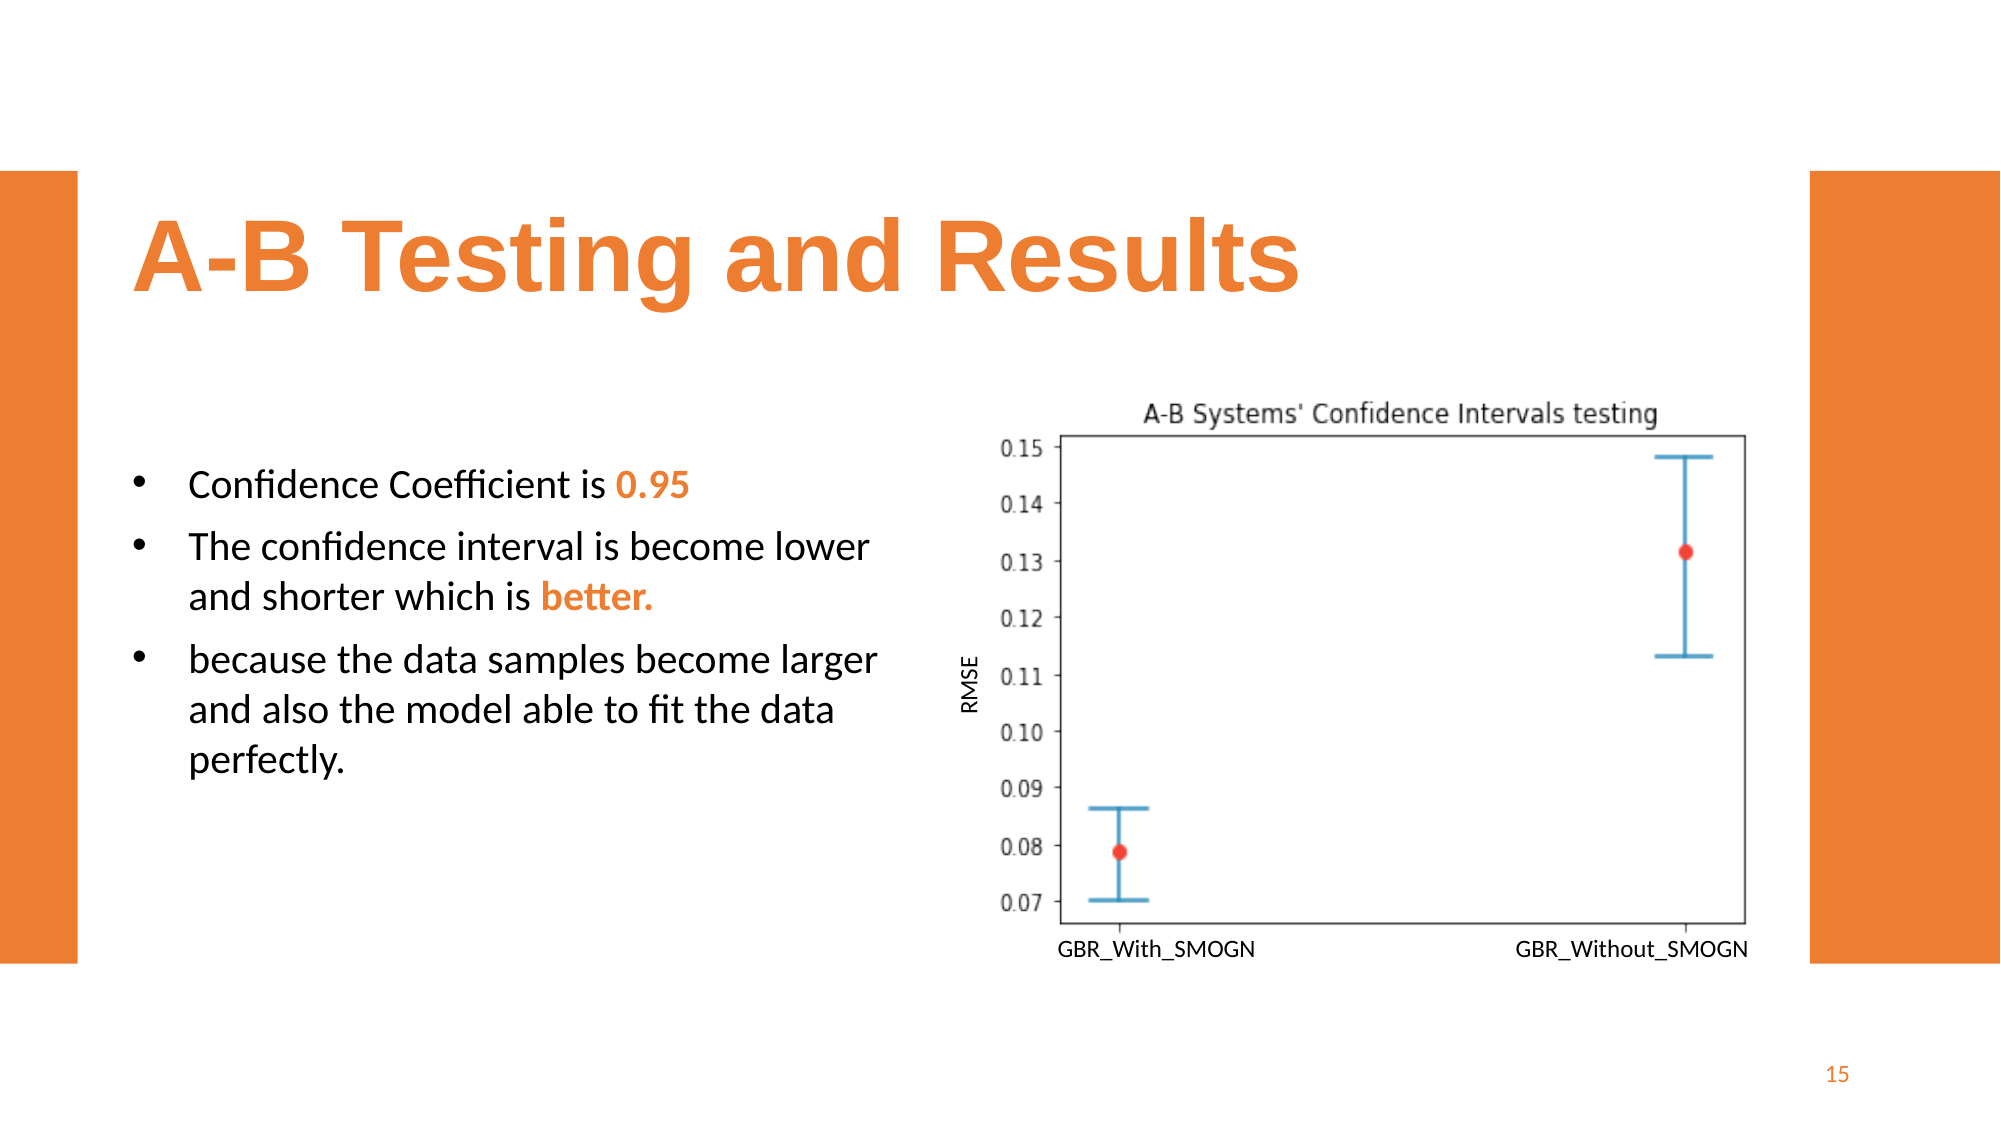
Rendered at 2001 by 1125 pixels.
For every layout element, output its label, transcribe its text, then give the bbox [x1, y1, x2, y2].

subtitle Confidence Coefficient is 0.95 The confidence interval is become lower and shorter which is better. because the data samples become larger and also the model able to fit the data perfectly. [111, 436, 918, 964]
text_box 15 [1809, 1049, 1869, 1095]
text_box [1809, 170, 2000, 964]
title A-B Testing and Results [111, 143, 1811, 496]
text_box [0, 170, 78, 964]
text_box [918, 386, 1778, 971]
